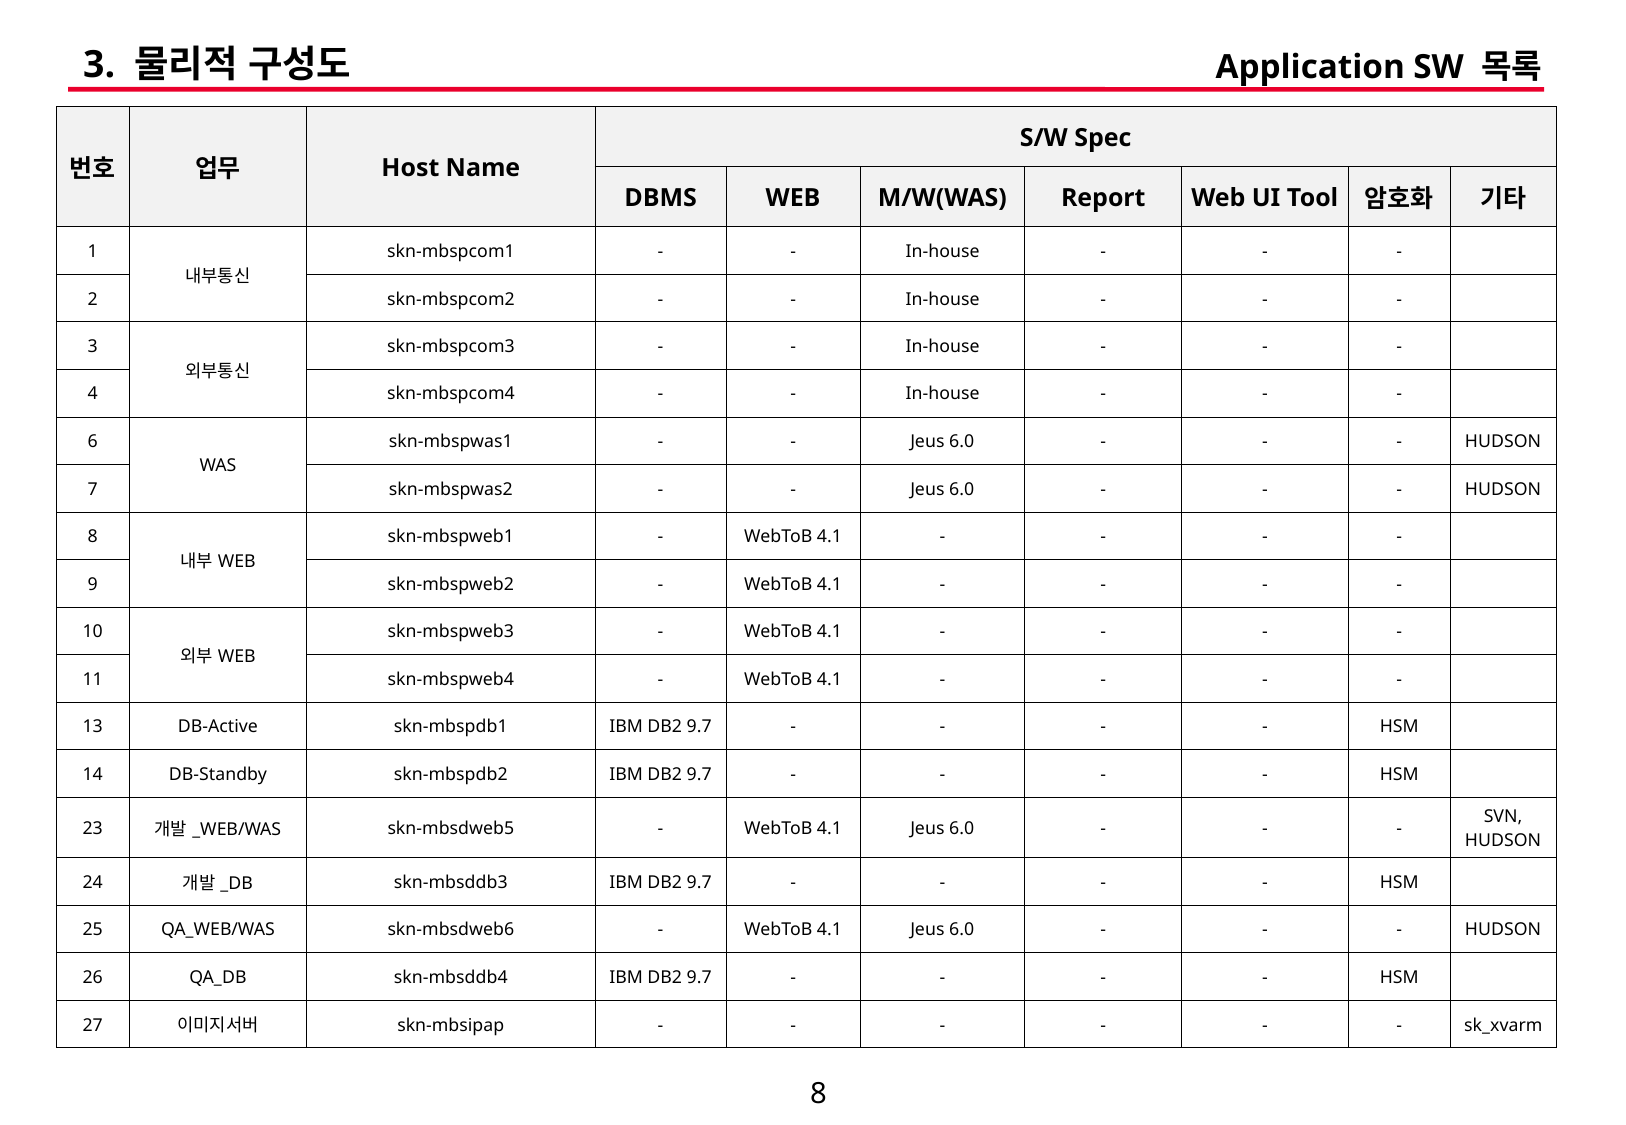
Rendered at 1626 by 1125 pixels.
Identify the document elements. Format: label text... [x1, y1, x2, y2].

table_cell [1451, 322, 1556, 369]
table_cell - [727, 953, 860, 1000]
table_cell 기타 [1451, 167, 1556, 226]
table_cell - [1349, 227, 1450, 274]
table_cell 27 [57, 1001, 129, 1047]
table_cell 24 [57, 858, 129, 905]
table_cell - [1025, 858, 1181, 905]
table_cell - [861, 1001, 1024, 1047]
table_cell - [861, 750, 1024, 797]
table_cell - [727, 418, 860, 464]
table_cell - [727, 322, 860, 369]
table_cell In-house [861, 275, 1024, 321]
table_cell - [1182, 608, 1348, 654]
table_cell skn-mbspcom3 [307, 322, 595, 369]
table_cell - [1349, 275, 1450, 321]
table_cell - [727, 703, 860, 749]
table_cell skn-mbsipap [307, 1001, 595, 1047]
table_cell - [1025, 418, 1181, 464]
table_cell - [861, 953, 1024, 1000]
table_cell - [1182, 655, 1348, 702]
table_cell skn-mbsddb3 [307, 858, 595, 905]
table_cell [1451, 608, 1556, 654]
table_cell skn-mbspweb3 [307, 608, 595, 654]
table_cell [1451, 953, 1556, 1000]
table_cell - [596, 798, 726, 857]
table_cell [1451, 275, 1556, 321]
table_cell skn-mbspdb2 [307, 750, 595, 797]
table_cell 개발_DB [130, 858, 306, 905]
table_cell - [1182, 418, 1348, 464]
table_cell Jeus 6.0 [861, 465, 1024, 512]
table_cell - [1025, 465, 1181, 512]
table_cell - [1182, 370, 1348, 417]
table_header 업무 [130, 107, 306, 226]
table_cell skn-mbspcom1 [307, 227, 595, 274]
table_cell - [727, 465, 860, 512]
table_cell - [727, 275, 860, 321]
table_cell [1451, 703, 1556, 749]
table_cell 13 [57, 703, 129, 749]
table_cell skn-mbsddb4 [307, 953, 595, 1000]
table_cell - [1182, 560, 1348, 607]
table_cell WebToB 4.1 [727, 798, 860, 857]
table_cell - [1025, 1001, 1181, 1047]
table_cell - [727, 227, 860, 274]
table_cell skn-mbspweb2 [307, 560, 595, 607]
table_cell Jeus 6.0 [861, 418, 1024, 464]
table_cell - [1182, 703, 1348, 749]
table_header 번호 [57, 107, 129, 226]
table_cell - [1349, 1001, 1450, 1047]
table_cell M/W(WAS) [861, 167, 1024, 226]
table_cell - [727, 750, 860, 797]
table_cell WebToB 4.1 [727, 513, 860, 559]
table_cell - [1349, 608, 1450, 654]
table_cell - [596, 227, 726, 274]
table_cell Jeus 6.0 [861, 906, 1024, 952]
table_cell - [1025, 906, 1181, 952]
table_cell - [596, 655, 726, 702]
table_cell - [596, 608, 726, 654]
table_cell sk_xvarm [1451, 1001, 1556, 1047]
table_cell WebToB 4.1 [727, 608, 860, 654]
table_cell 23 [57, 798, 129, 857]
table_cell - [1182, 858, 1348, 905]
table_cell IBM DB2 9.7 [596, 953, 726, 1000]
table_cell - [1182, 227, 1348, 274]
table_cell - [1025, 703, 1181, 749]
table_cell - [1349, 322, 1450, 369]
table_cell - [1182, 465, 1348, 512]
table_cell HSM [1349, 953, 1450, 1000]
table_cell 4 [57, 370, 129, 417]
table_cell - [727, 858, 860, 905]
table_header S/W Spec [596, 107, 1556, 166]
table_cell HSM [1349, 750, 1450, 797]
table_cell [1451, 858, 1556, 905]
table_cell - [1182, 322, 1348, 369]
table_cell 2 [57, 275, 129, 321]
table_cell - [1349, 513, 1450, 559]
table_cell HUDSON [1451, 465, 1556, 512]
table_header Host Name [307, 107, 595, 226]
table_cell In-house [861, 370, 1024, 417]
table_cell WEB [727, 167, 860, 226]
table_cell 3 [57, 322, 129, 369]
table_cell In-house [861, 227, 1024, 274]
table_cell - [1182, 906, 1348, 952]
table_cell - [1025, 560, 1181, 607]
table_cell skn-mbspcom2 [307, 275, 595, 321]
table_cell [1451, 750, 1556, 797]
table_cell skn-mbspdb1 [307, 703, 595, 749]
table_cell Web UI Tool [1182, 167, 1348, 226]
table_cell 이미지서버 [130, 1001, 306, 1047]
table_cell [1451, 227, 1556, 274]
table_cell 7 [57, 465, 129, 512]
table_cell QA_DB [130, 953, 306, 1000]
table_cell - [596, 322, 726, 369]
table_cell - [1349, 560, 1450, 607]
table_cell 10 [57, 608, 129, 654]
table_cell - [1349, 418, 1450, 464]
table_cell skn-mbspcom4 [307, 370, 595, 417]
table_cell - [1025, 750, 1181, 797]
table_cell IBM DB2 9.7 [596, 858, 726, 905]
table_cell DBMS [596, 167, 726, 226]
table_cell - [1182, 513, 1348, 559]
table_cell - [1349, 798, 1450, 857]
text_box Application SW 목록 [1145, 37, 1557, 93]
table_cell - [1025, 370, 1181, 417]
table_cell skn-mbspweb1 [307, 513, 595, 559]
table_cell - [1349, 906, 1450, 952]
table_cell [1451, 560, 1556, 607]
table_cell - [1025, 227, 1181, 274]
table_cell Report [1025, 167, 1181, 226]
table_cell 8 [57, 513, 129, 559]
table_cell HUDSON [1451, 418, 1556, 464]
table_cell - [727, 1001, 860, 1047]
table_cell Jeus 6.0 [861, 798, 1024, 857]
table_cell 9 [57, 560, 129, 607]
table_cell 내부통신 [130, 227, 306, 321]
table_cell - [1182, 798, 1348, 857]
table_cell HUDSON [1451, 906, 1556, 952]
table_cell [1451, 655, 1556, 702]
table_cell - [1182, 275, 1348, 321]
table_cell 1 [57, 227, 129, 274]
table_cell [1451, 513, 1556, 559]
table_cell 내부WEB [130, 513, 306, 607]
text_box 3. 물리적 구성도 [68, 37, 1145, 93]
table_cell - [1025, 953, 1181, 1000]
table_cell - [1025, 655, 1181, 702]
table_cell DB-Active [130, 703, 306, 749]
table_cell - [1182, 750, 1348, 797]
table_cell - [861, 703, 1024, 749]
table_cell QA_WEB/WAS [130, 906, 306, 952]
table_cell 14 [57, 750, 129, 797]
table_cell - [1025, 322, 1181, 369]
table_cell skn-mbspwas1 [307, 418, 595, 464]
table_cell - [727, 370, 860, 417]
table_cell IBM DB2 9.7 [596, 703, 726, 749]
table_cell - [596, 560, 726, 607]
table_cell - [596, 418, 726, 464]
table_cell skn-mbsdweb6 [307, 906, 595, 952]
table_cell - [1182, 953, 1348, 1000]
table_cell WAS [130, 418, 306, 512]
table_cell - [1349, 370, 1450, 417]
table_cell - [1025, 798, 1181, 857]
table_cell - [596, 1001, 726, 1047]
table_cell - [1025, 275, 1181, 321]
table_cell - [596, 275, 726, 321]
table_cell - [596, 513, 726, 559]
table_cell - [1182, 1001, 1348, 1047]
table_cell - [1025, 513, 1181, 559]
table_cell HSM [1349, 858, 1450, 905]
table_cell skn-mbspwas2 [307, 465, 595, 512]
table_cell WebToB 4.1 [727, 655, 860, 702]
table_cell - [596, 370, 726, 417]
table_cell WebToB 4.1 [727, 906, 860, 952]
table_cell - [1349, 465, 1450, 512]
table_cell 6 [57, 418, 129, 464]
table_cell skn-mbspweb4 [307, 655, 595, 702]
table_cell [1451, 370, 1556, 417]
table_cell IBM DB2 9.7 [596, 750, 726, 797]
table_cell In-house [861, 322, 1024, 369]
table_cell - [1025, 608, 1181, 654]
table_cell 26 [57, 953, 129, 1000]
table_cell 11 [57, 655, 129, 702]
table_cell - [861, 560, 1024, 607]
table_cell 외부WEB [130, 608, 306, 702]
table_cell skn-mbsdweb5 [307, 798, 595, 857]
table_cell DB-Standby [130, 750, 306, 797]
table_cell - [861, 513, 1024, 559]
table_cell - [861, 608, 1024, 654]
table_cell HSM [1349, 703, 1450, 749]
table_cell WebToB 4.1 [727, 560, 860, 607]
table_cell 암호화 [1349, 167, 1450, 226]
table_cell - [861, 858, 1024, 905]
table_cell 외부통신 [130, 322, 306, 417]
table_cell 25 [57, 906, 129, 952]
table_cell - [596, 465, 726, 512]
table_cell - [596, 906, 726, 952]
table_cell SVN, HUDSON [1451, 798, 1556, 857]
table_cell - [861, 655, 1024, 702]
table_cell - [1349, 655, 1450, 702]
table_cell 개발_WEB/WAS [130, 798, 306, 857]
